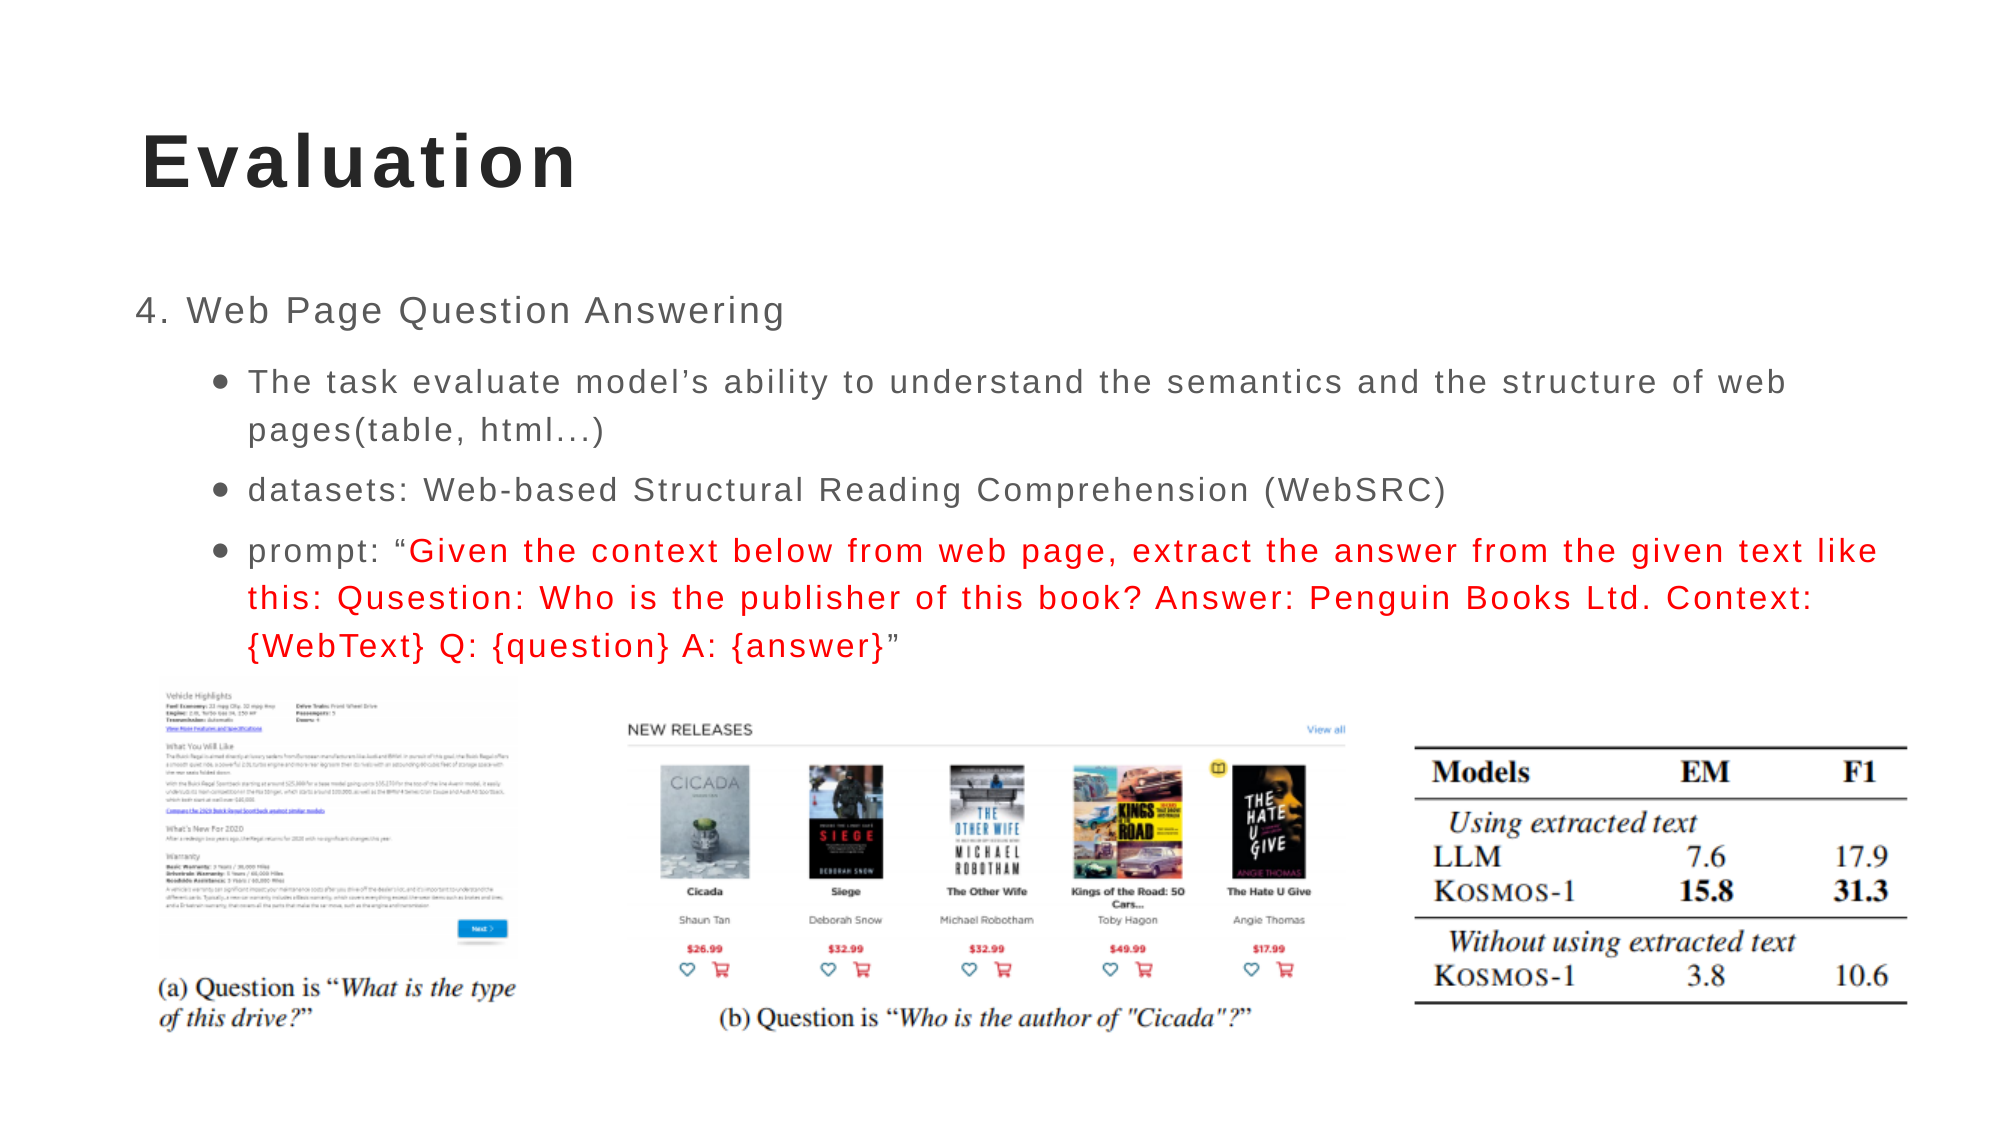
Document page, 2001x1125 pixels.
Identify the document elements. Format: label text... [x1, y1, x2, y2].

picture [1404, 740, 1920, 1011]
picture [142, 668, 1377, 1046]
text_box 4. Web Page Question Answering The task evaluate model’s ability to understand the semantics and the structure of web pages(table, html...) datasets: Web-based Structural Reading Comprehension (WebSRC) prompt: “Given the context below from web page, extract the answer from the given text like this: Qusestion: Who is the publisher of this book? Answer: Penguin Books Ltd. Context: {WebText} Q: {question} A: {answer}” [120, 265, 1920, 1046]
title Evaluation [99, 99, 1900, 216]
